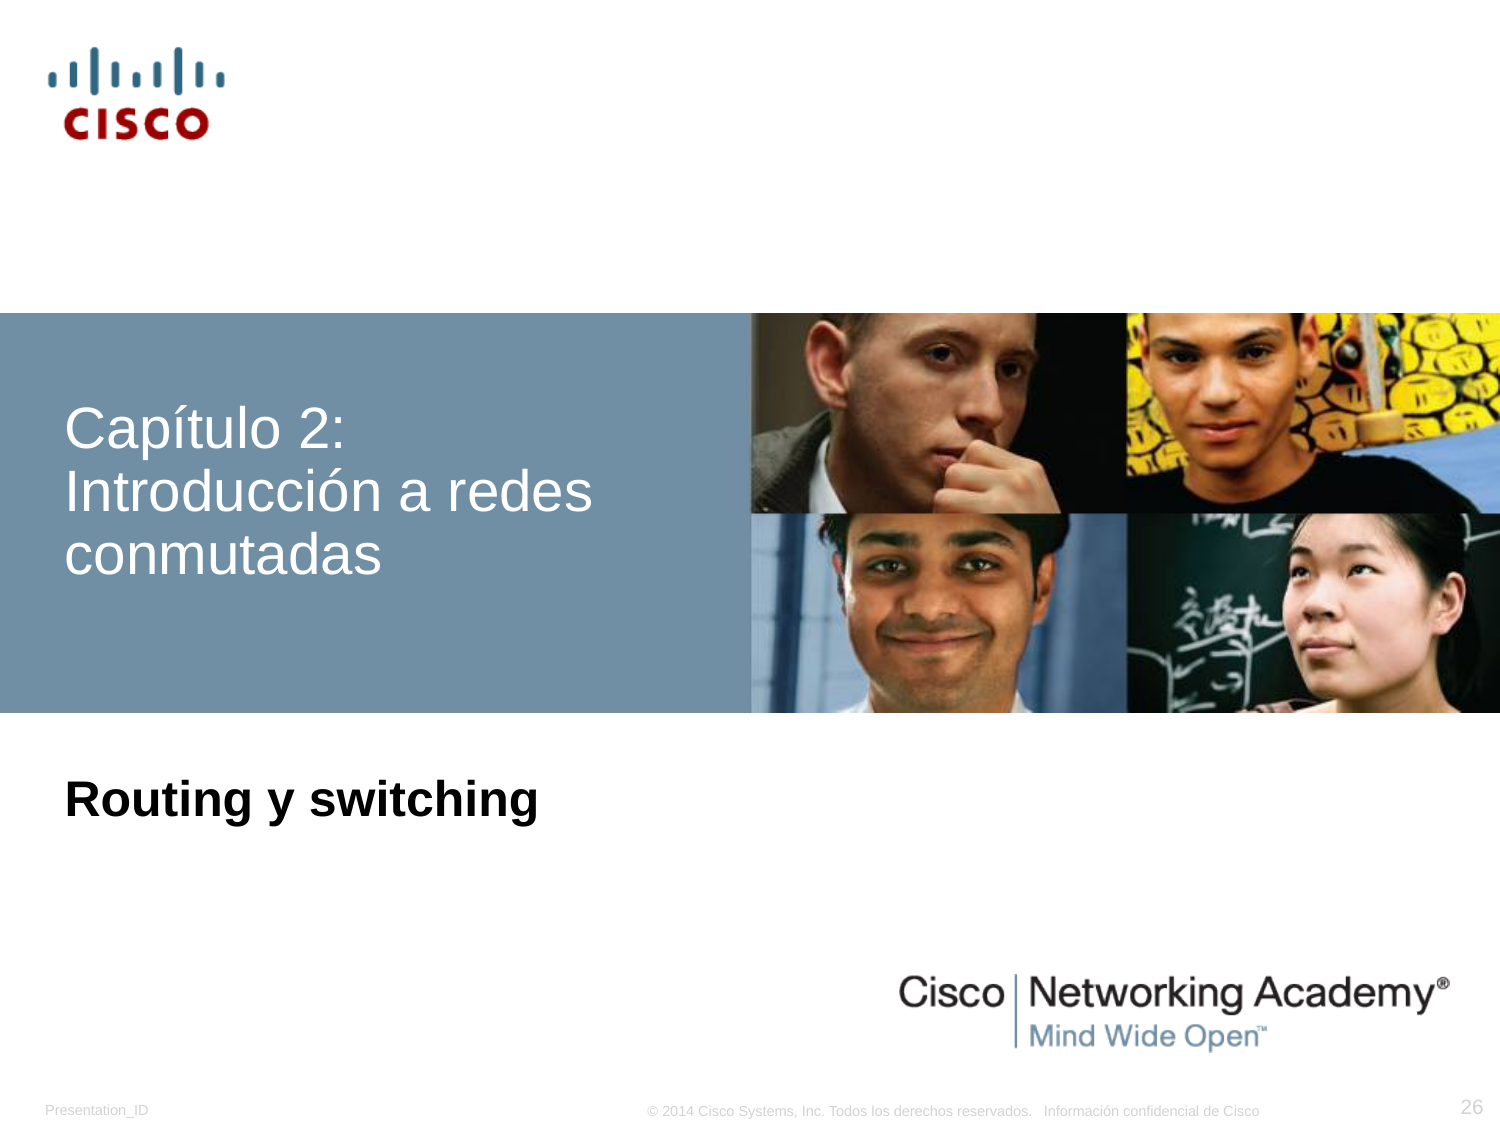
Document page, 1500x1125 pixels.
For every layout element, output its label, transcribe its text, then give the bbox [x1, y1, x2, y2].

picture [899, 974, 1450, 1053]
subtitle Routing y switching [50, 766, 1165, 875]
picture [40, 19, 233, 168]
title Capítulo 2: Introducción a redes conmutadas [50, 371, 684, 615]
picture [0, 313, 1500, 713]
